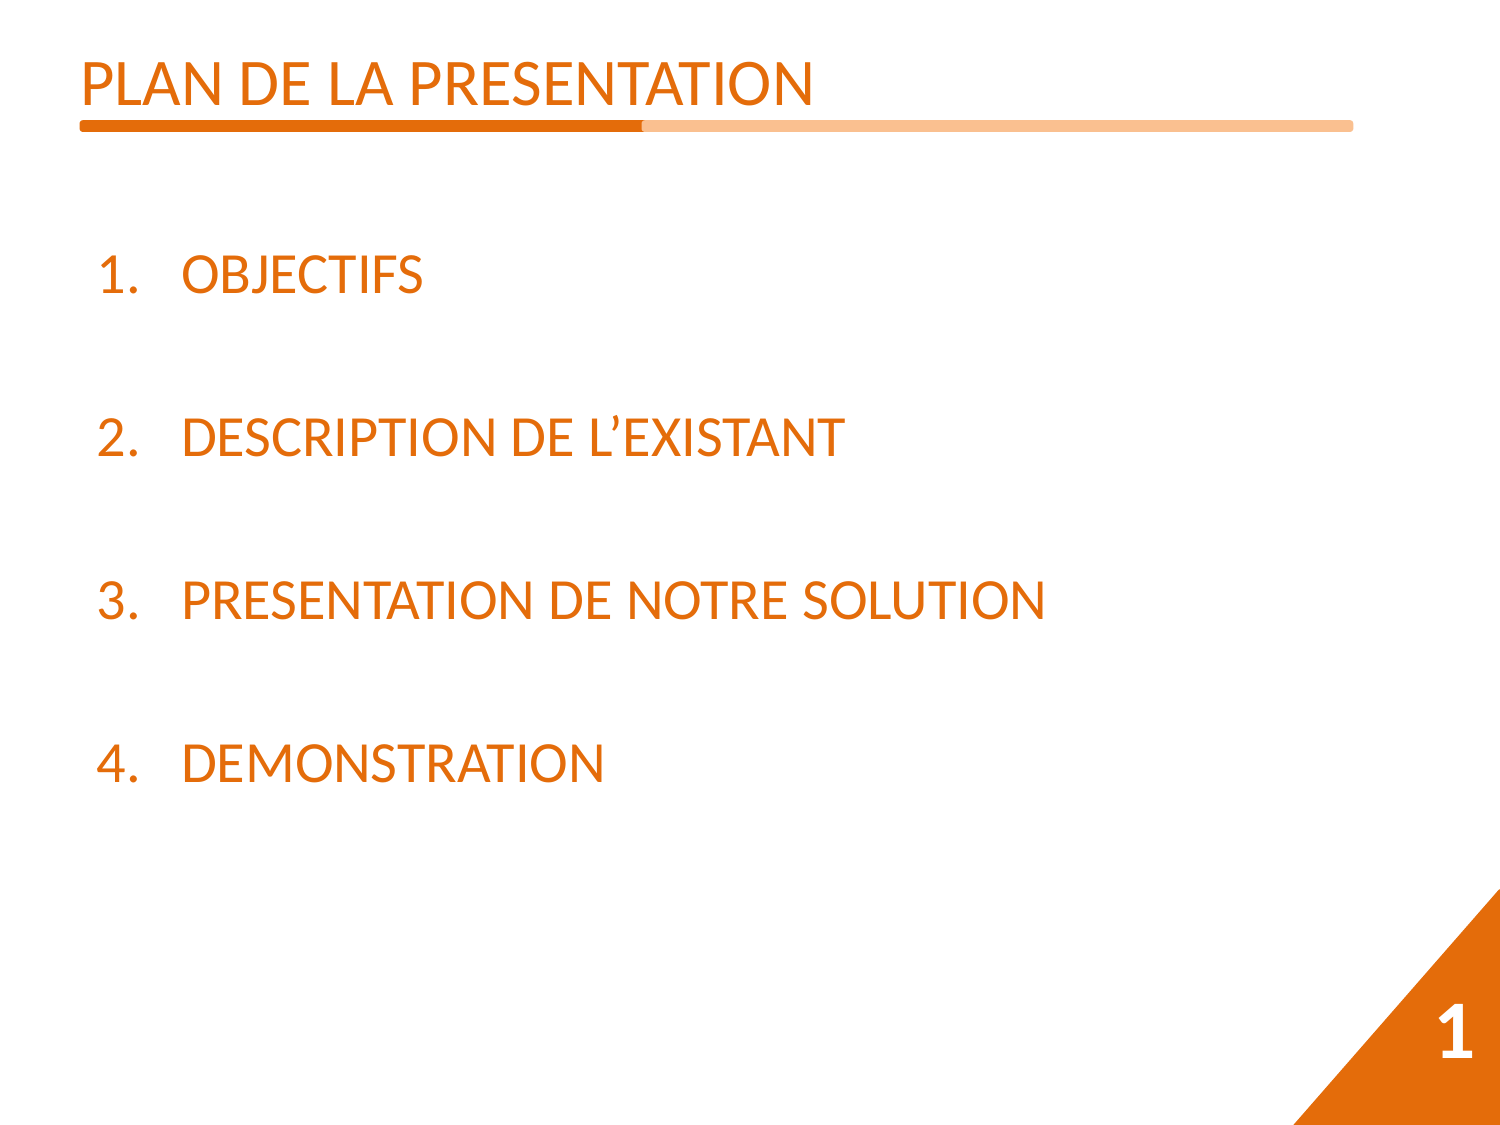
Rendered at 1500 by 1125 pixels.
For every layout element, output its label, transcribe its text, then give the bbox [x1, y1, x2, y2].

text_box 1 [1399, 967, 1500, 1110]
text_box [1293, 1004, 1500, 1125]
list PLAN DE LA PRESENTATION [64, 30, 1415, 131]
text_box OBJECTIFS DESCRIPTION DE L’EXISTANT PRESENTATION DE NOTRE SOLUTION DEMONSTRATION [81, 227, 1329, 1037]
text_box [641, 120, 1354, 132]
text_box [79, 120, 642, 132]
text_box [1431, 889, 1500, 967]
